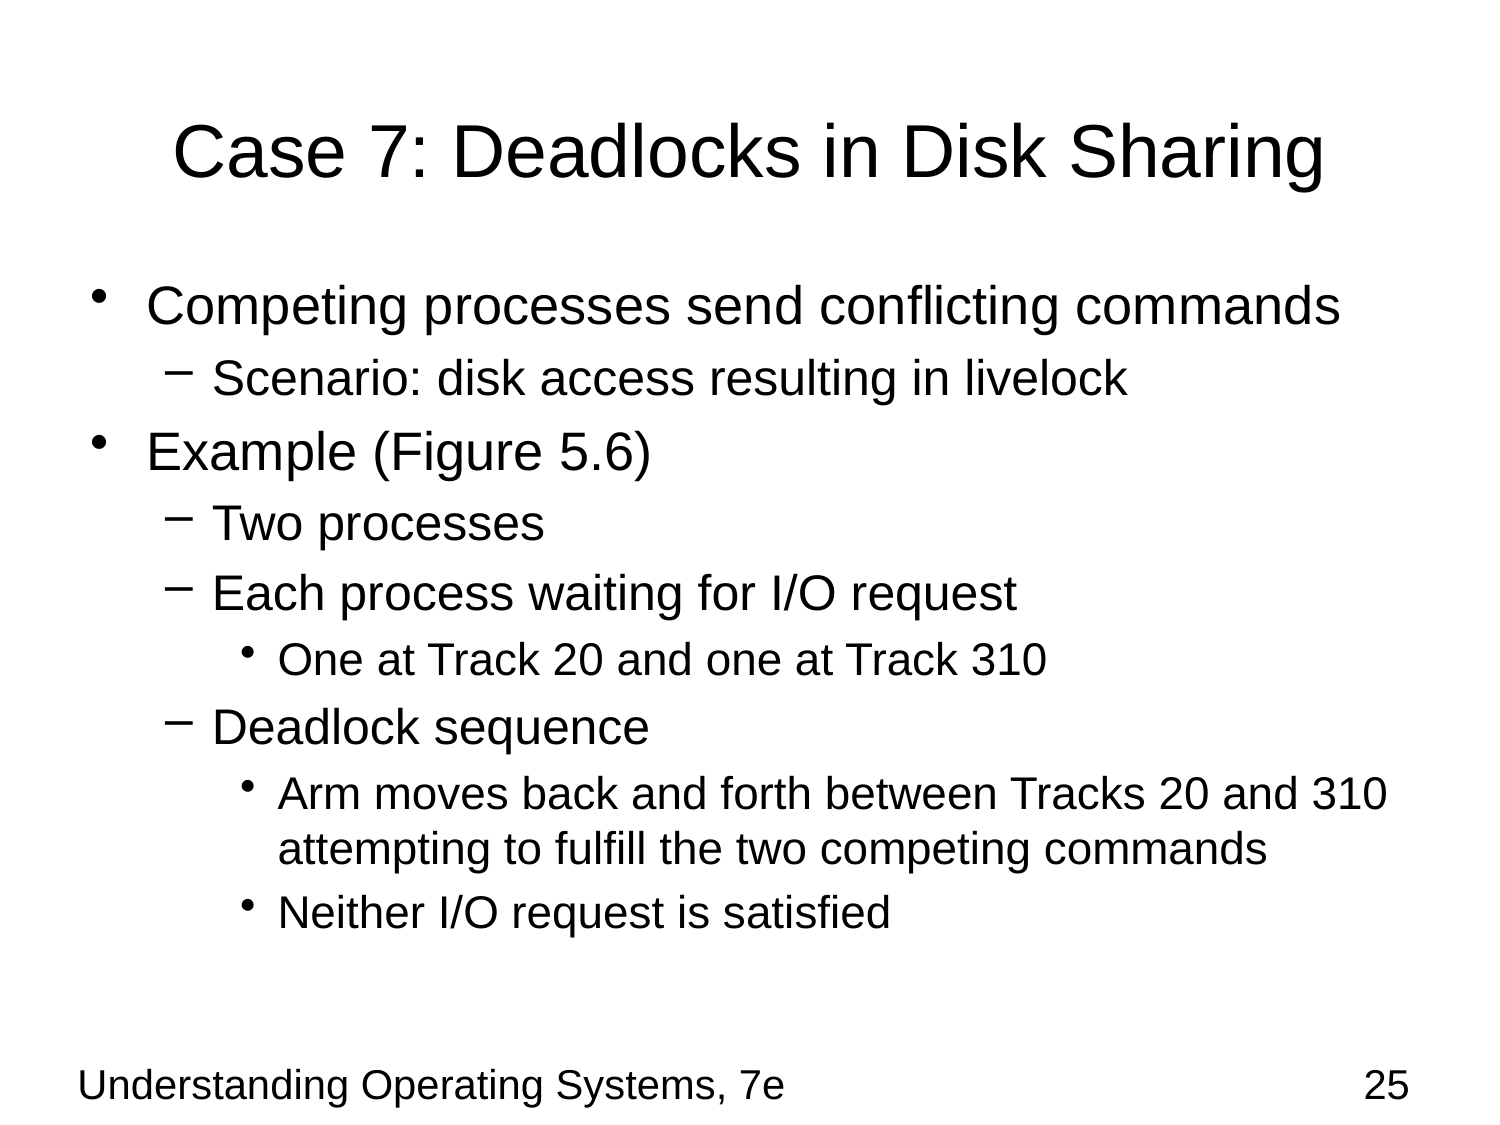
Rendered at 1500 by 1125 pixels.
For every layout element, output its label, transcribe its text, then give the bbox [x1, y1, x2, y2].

slide_number 25 [1074, 1049, 1426, 1097]
footer Understanding Operating Systems, 7e [62, 1049, 1051, 1099]
list Competing processes send conflicting commands Scenario: disk access resulting in livelock Example (Figure 5.6) Two processes Each process waiting for I/O request One at Track 20 and one at Track 310 Deadlock sequence Arm moves back and forth between Tracks 20 and 310 attempting to fulfill the two competing commands Neither I/O request is satisfied [75, 262, 1425, 1038]
title Case 7: Deadlocks in Disk Sharing [75, 45, 1425, 250]
